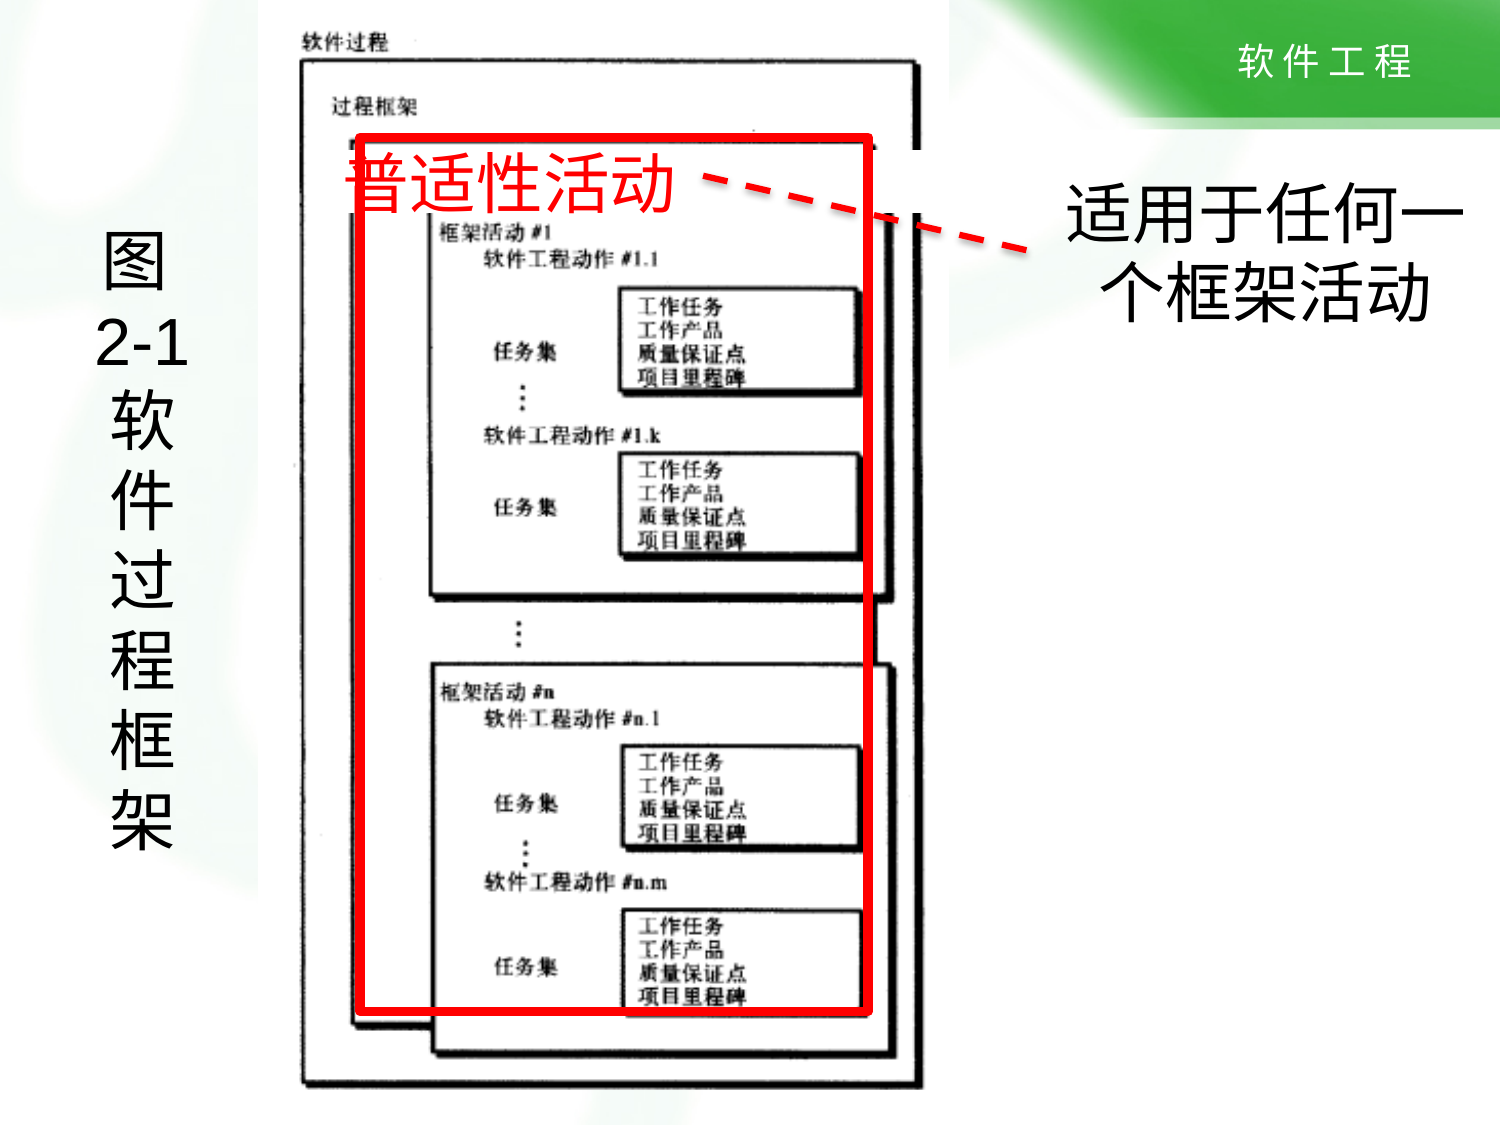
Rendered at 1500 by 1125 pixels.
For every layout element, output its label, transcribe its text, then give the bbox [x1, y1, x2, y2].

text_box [702, 175, 1032, 253]
picture [0, 0, 1500, 1125]
text_box 适用于任何一个框架活动 [1031, 163, 1500, 339]
title 图2-1 软件过程框架 [75, 445, 211, 633]
